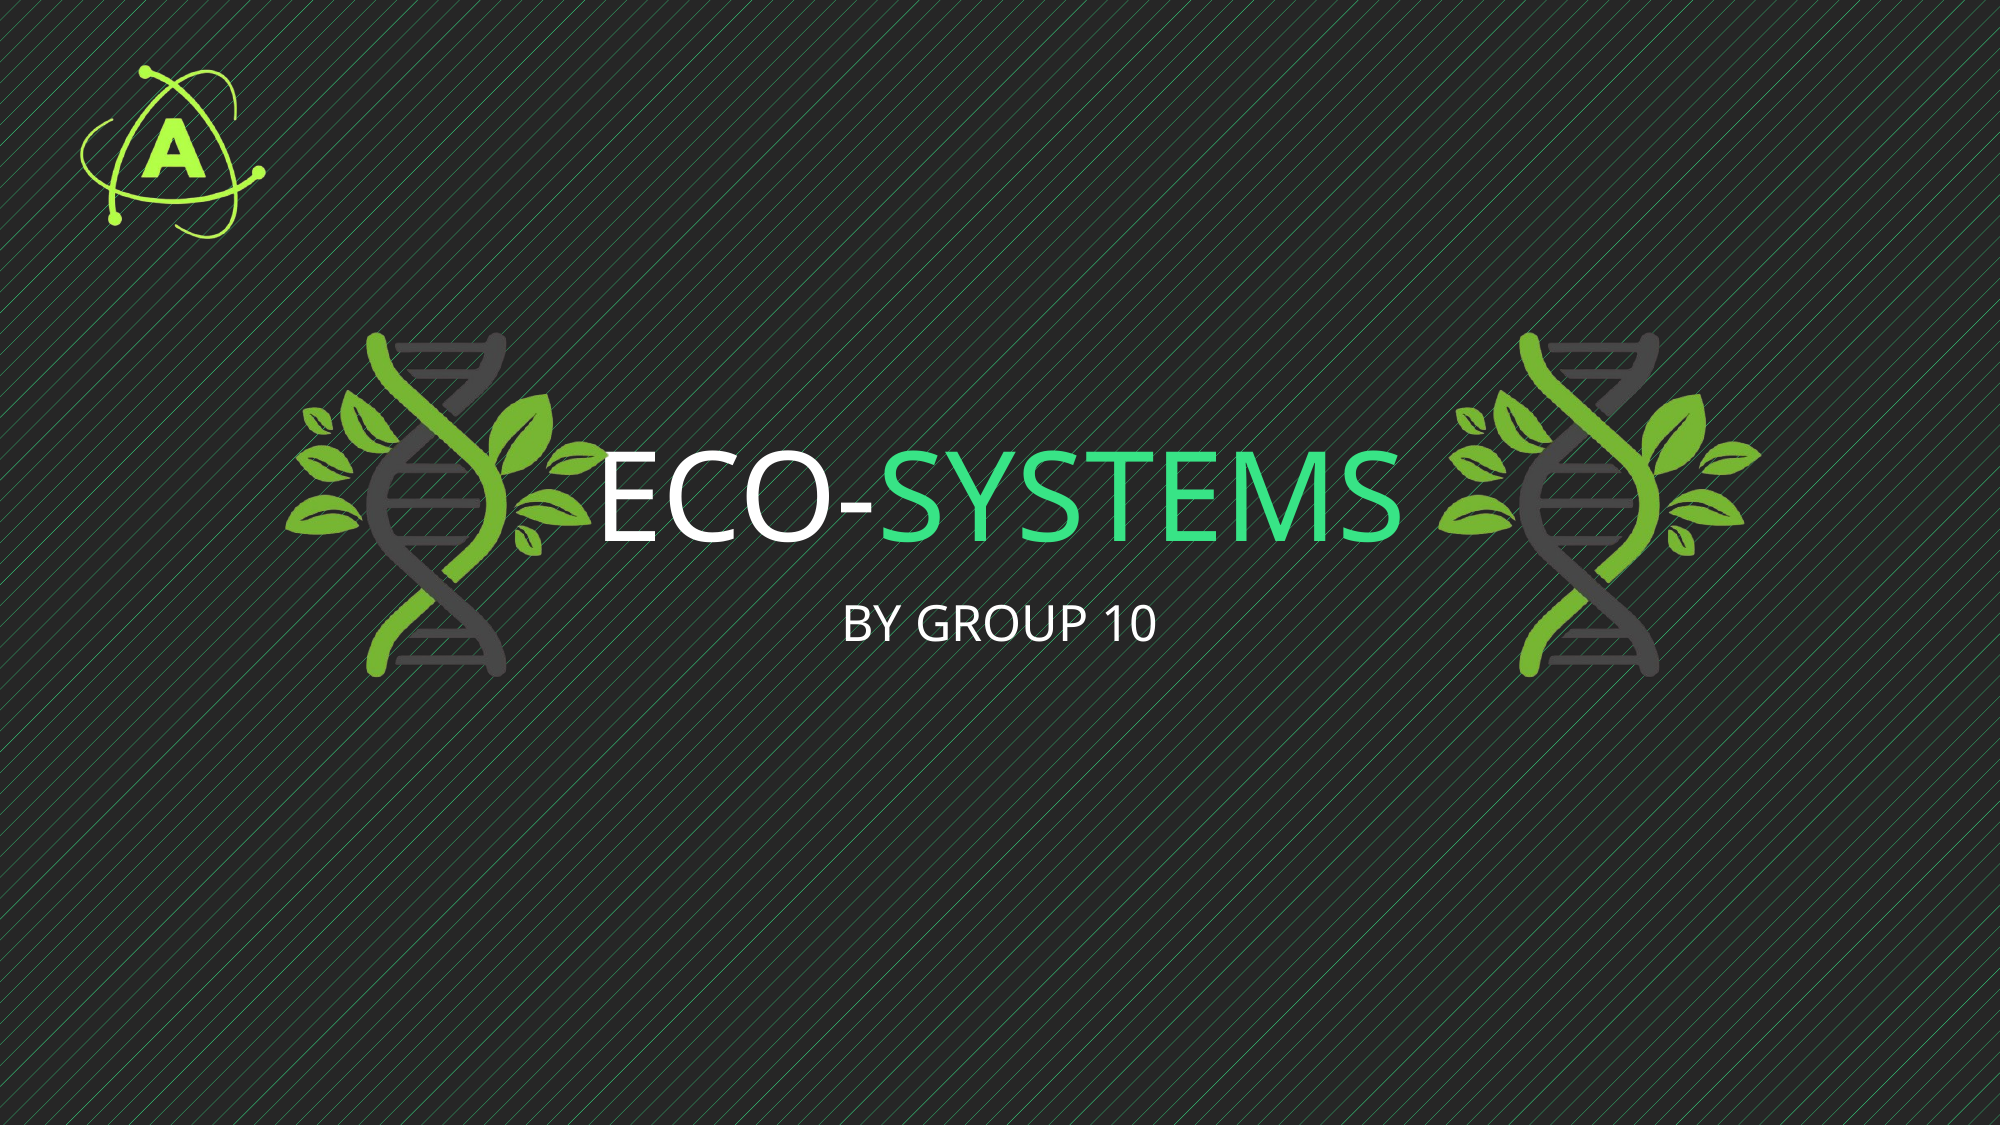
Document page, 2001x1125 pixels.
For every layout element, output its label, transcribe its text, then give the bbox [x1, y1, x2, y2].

picture [1385, 299, 1795, 710]
title ECO-SYSTEMS [249, 184, 1750, 576]
picture [0, 17, 354, 289]
picture [231, 299, 642, 710]
subtitle BY GROUP 10 [249, 590, 1750, 863]
